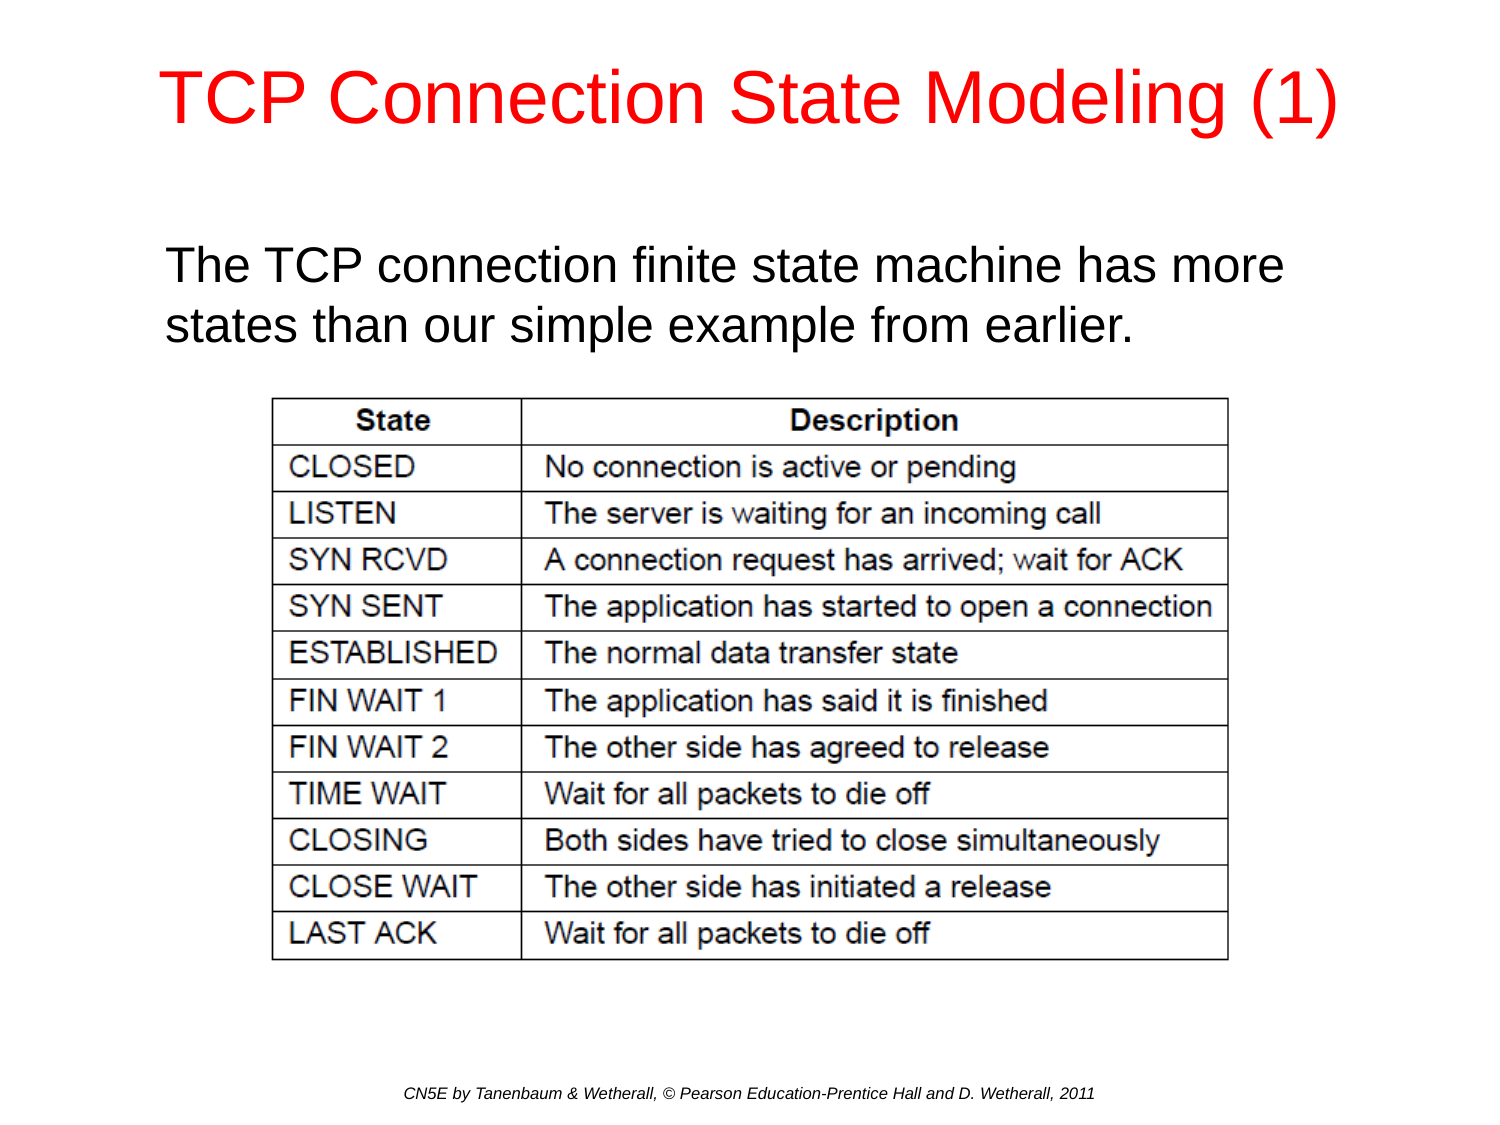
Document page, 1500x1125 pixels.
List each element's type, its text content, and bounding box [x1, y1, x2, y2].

list The TCP connection finite state machine has more states than our simple example from earlier. [149, 224, 1429, 980]
picture [251, 383, 1250, 975]
footer CN5E by Tanenbaum & Wetherall, © Pearson Education-Prentice Hall and D. Wetherall, 2011 [0, 1074, 1500, 1125]
title TCP Connection State Modeling (1) [0, 0, 1500, 188]
